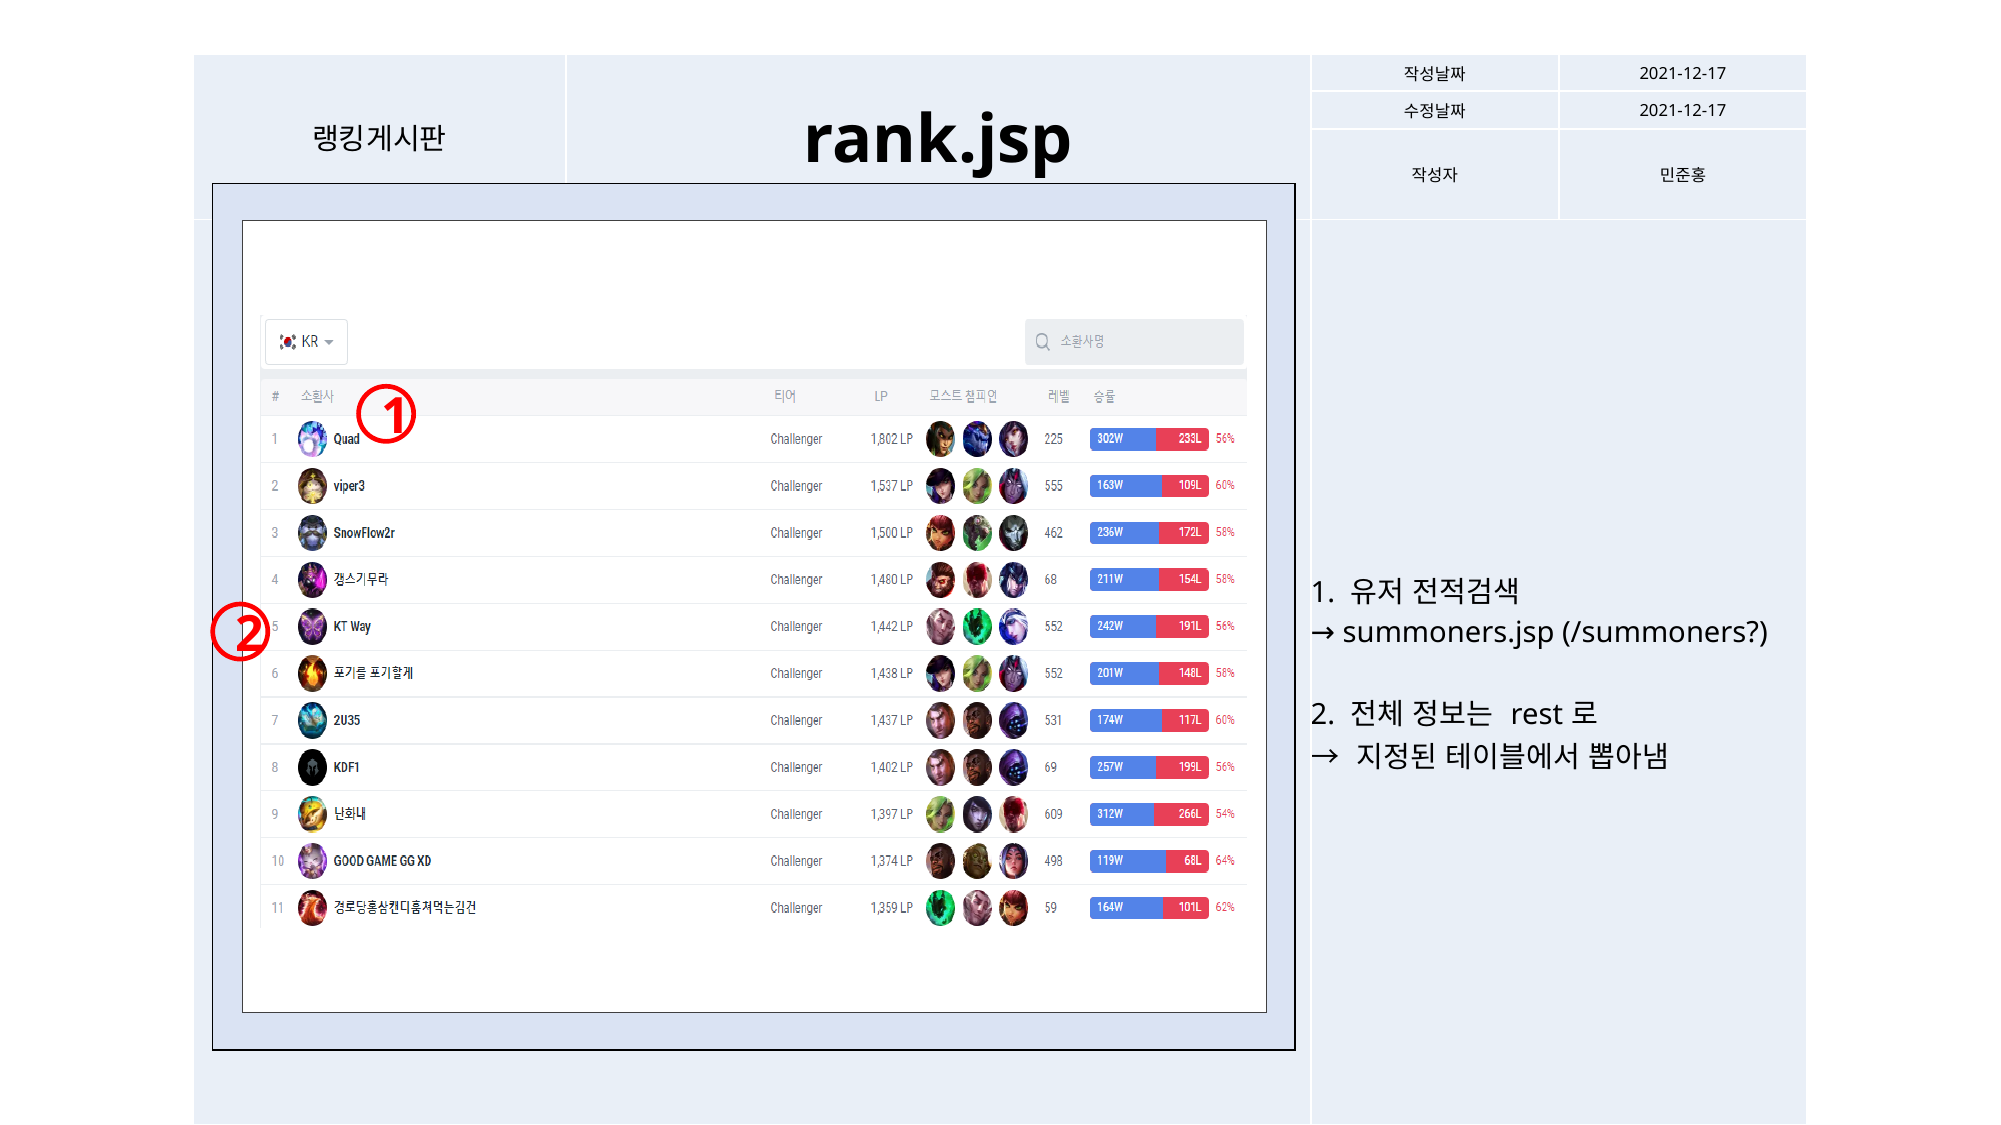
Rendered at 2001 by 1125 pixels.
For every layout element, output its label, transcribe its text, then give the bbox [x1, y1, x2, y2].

table_header 랭킹게시판 [194, 55, 565, 219]
table_cell 작성자 [1312, 130, 1558, 219]
text_box [242, 220, 1268, 1014]
table_cell 1. 유저 전적검색 → summoners.jsp (/summoners?) 2. 전체 정보는 rest로 → 지정된 테이블에서 뽑아냄 [1312, 220, 1806, 1124]
table_header rank.jsp [567, 55, 1310, 219]
text_box [212, 182, 1296, 1051]
table_cell 수정날짜 [1312, 92, 1558, 128]
table_header 2021-12-17 [1560, 55, 1806, 90]
table_cell [194, 220, 1310, 1124]
table_cell 2021-12-17 [1560, 92, 1806, 128]
text_box 2 [211, 602, 260, 661]
table_cell 민준홍 [1560, 130, 1806, 219]
table_header 작성날짜 [1312, 55, 1558, 90]
picture [260, 315, 1247, 928]
